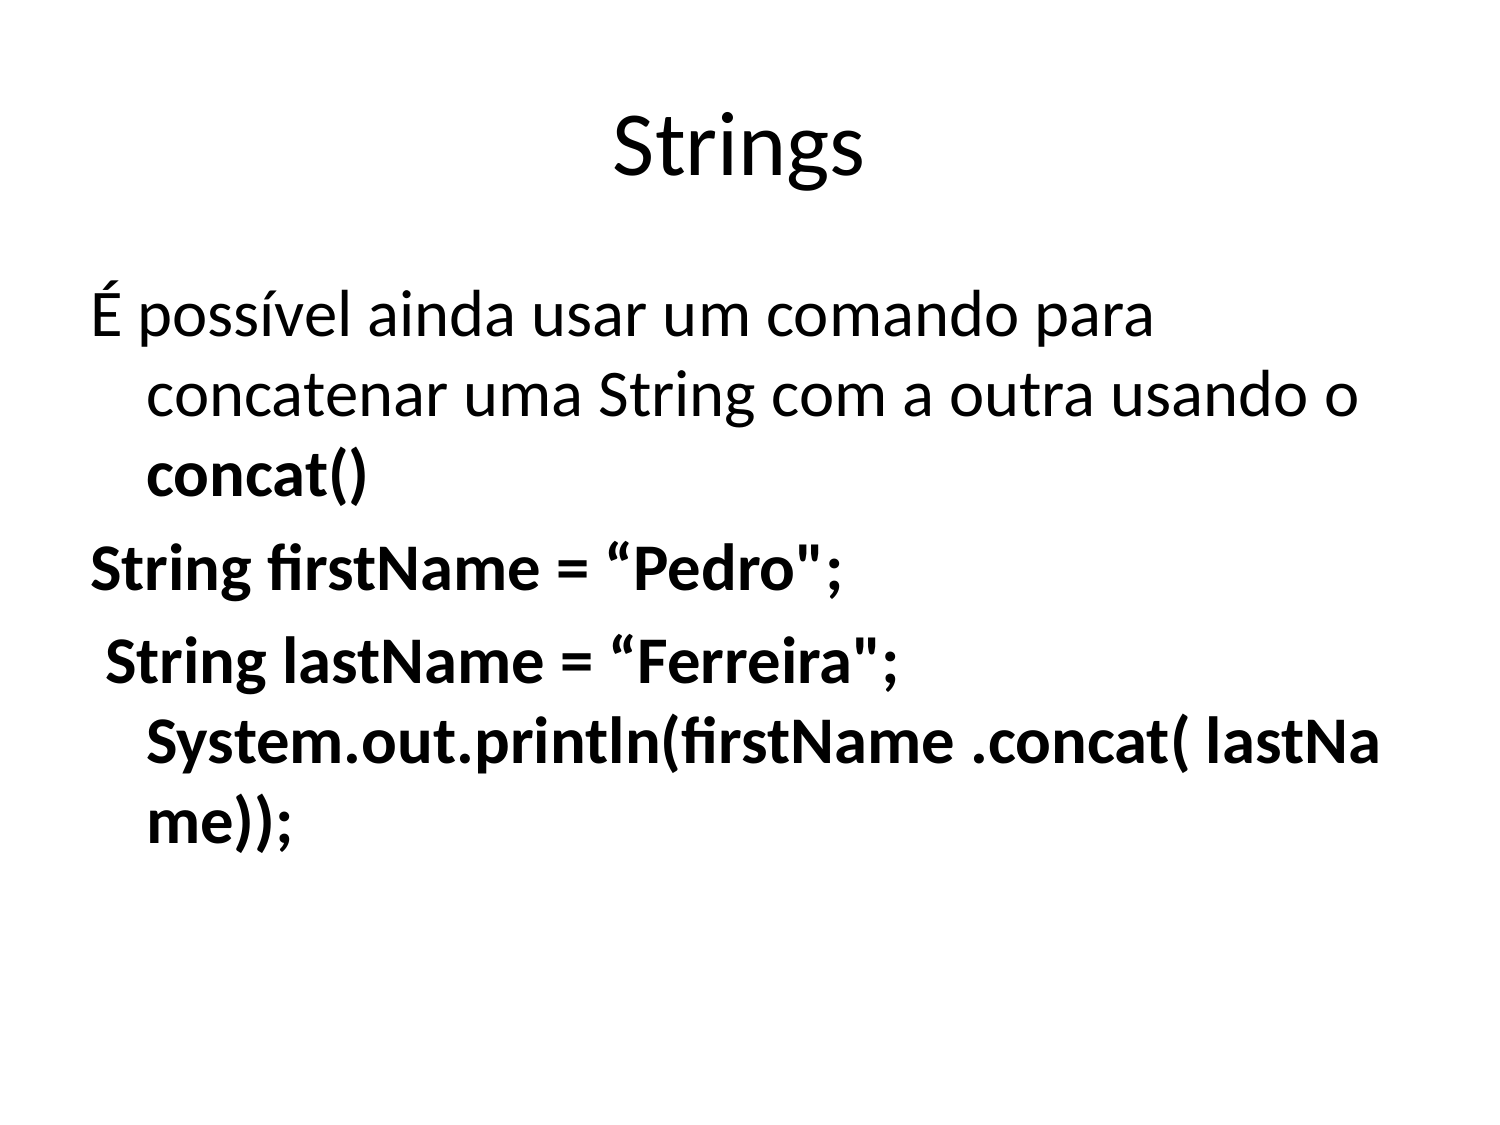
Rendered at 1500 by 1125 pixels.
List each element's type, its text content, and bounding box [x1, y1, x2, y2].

title Strings [75, 45, 1425, 233]
list É possível ainda usar um comando para concatenar uma String com a outra usando o concat() String firstName = “Pedro"; String lastName = “Ferreira"; System.out.println(firstName .concat( lastName)); [75, 262, 1425, 1005]
